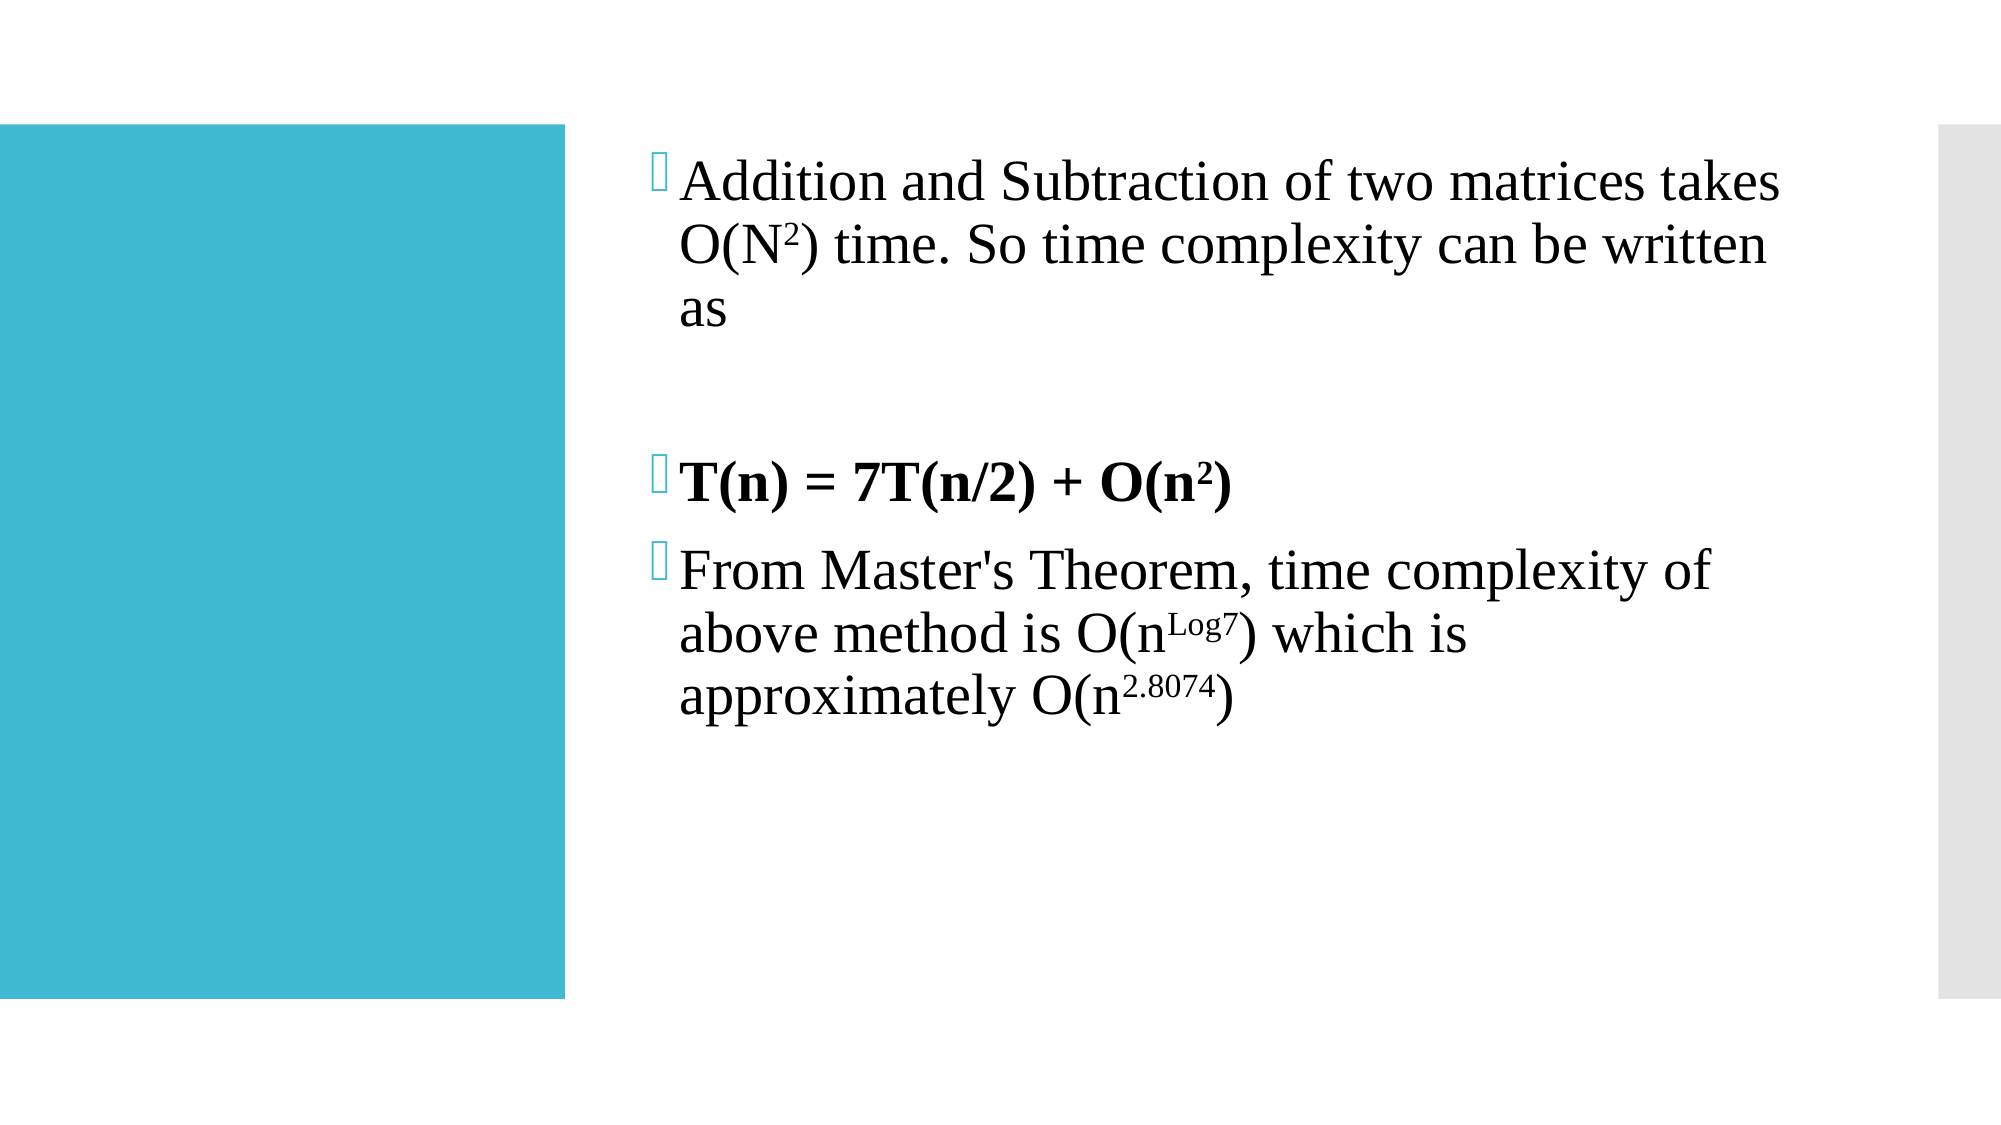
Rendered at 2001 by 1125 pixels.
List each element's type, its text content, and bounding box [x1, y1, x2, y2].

list Addition and Subtraction of two matrices takes O(N2) time. So time complexity can be written as T(n) = 7T(n/2) + O(n2) From Master's Theorem, time complexity of above method is O(nLog7) which is approximately O(n2.8074) [634, 141, 1835, 982]
